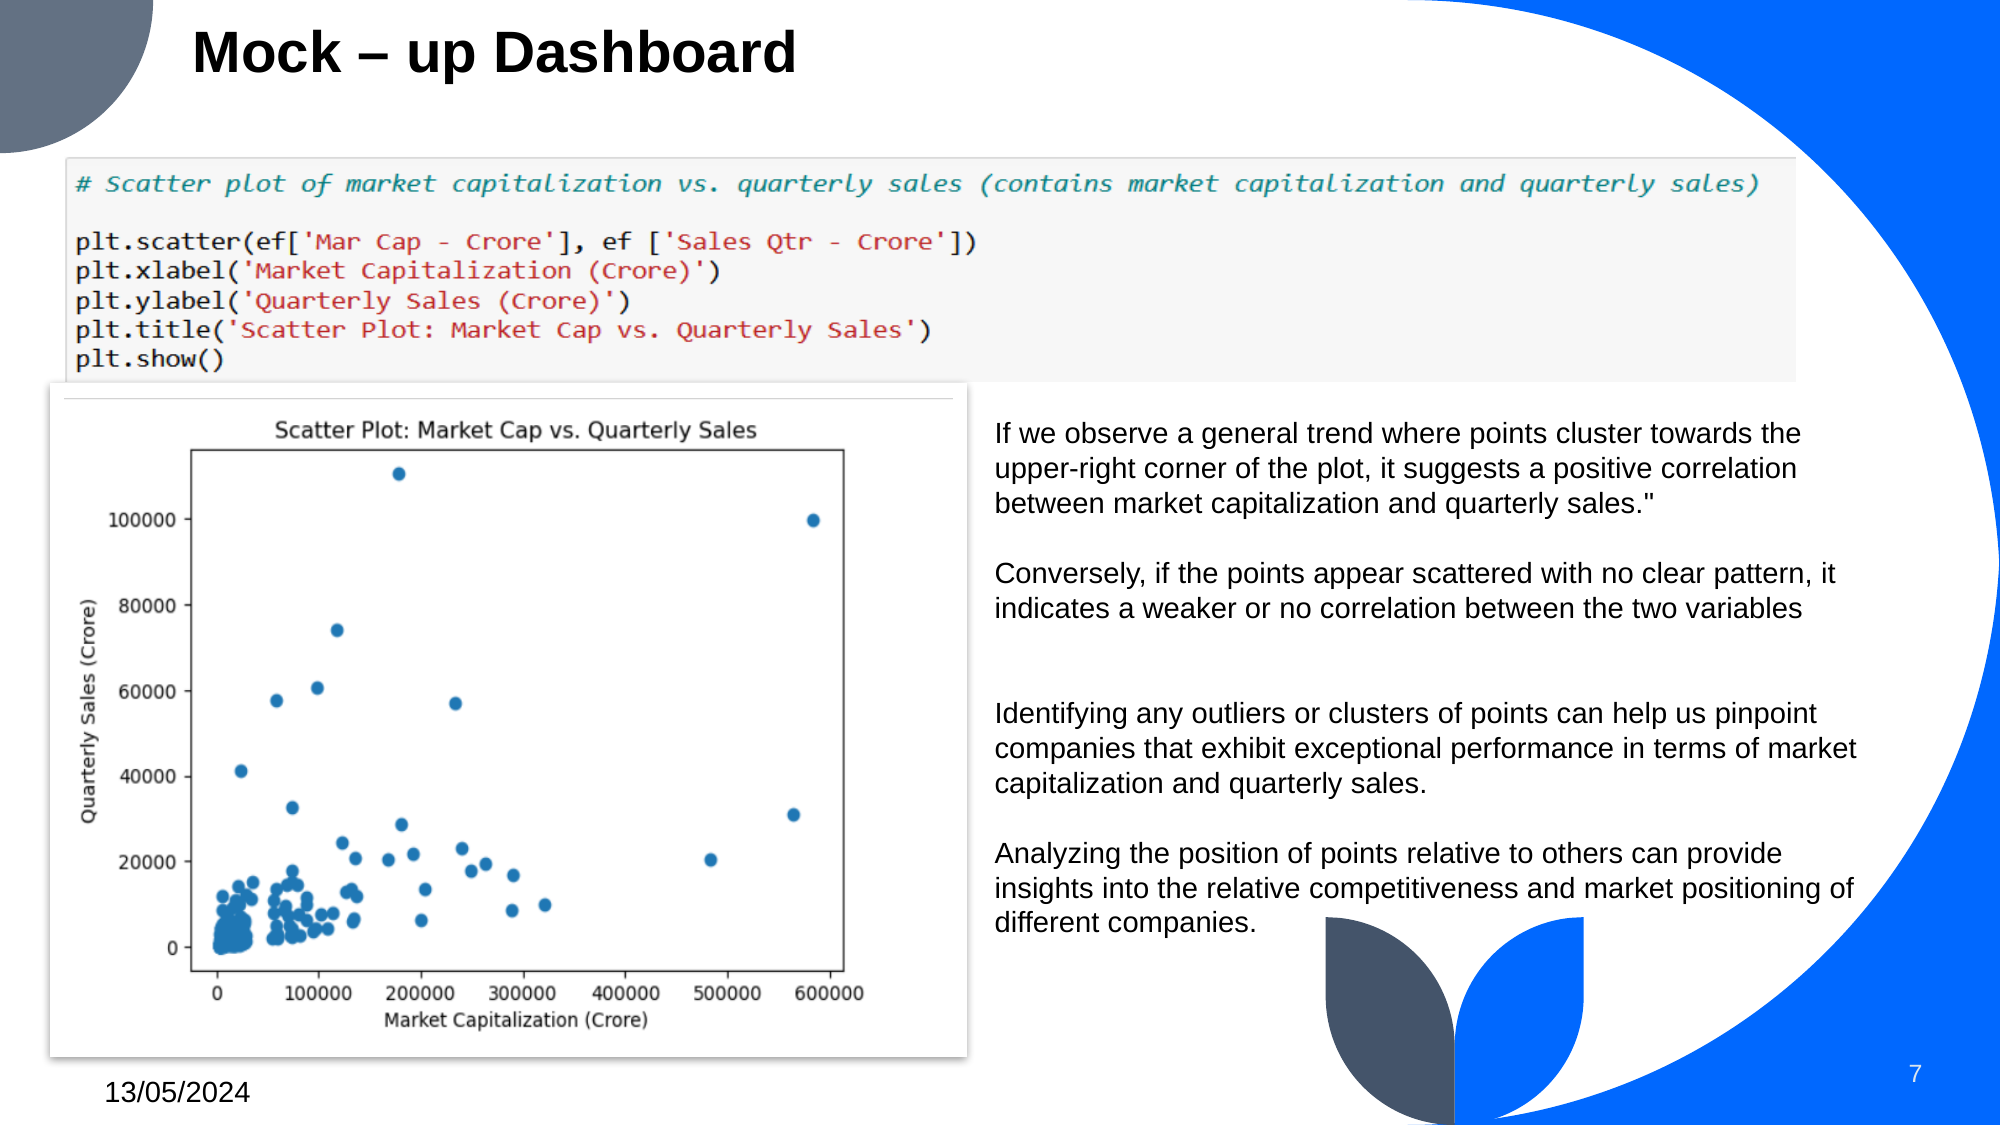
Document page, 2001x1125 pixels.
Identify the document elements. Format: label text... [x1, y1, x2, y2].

slide_number 7 [1665, 1042, 1938, 1103]
title Mock – up Dashboard [177, 33, 1782, 93]
picture [63, 397, 953, 1043]
picture [63, 156, 1796, 382]
text_box If we observe a general trend where points cluster towards the upper-right corner of the plot, it suggests a positive correlation between market capitalization and quarterly sales." Conversely, if the points appear scattered with no clear pattern, it indicates a weaker or no correlation between the two variables Identifying any outliers or clusters of points can help us pinpoint companies that exhibit exceptional performance in terms of market capitalization and quarterly sales. Analyzing the position of points relative to others can provide insights into the relative competitiveness and market positioning of different companies. [979, 372, 1904, 982]
text_box 13/05/2024 [89, 1066, 266, 1116]
